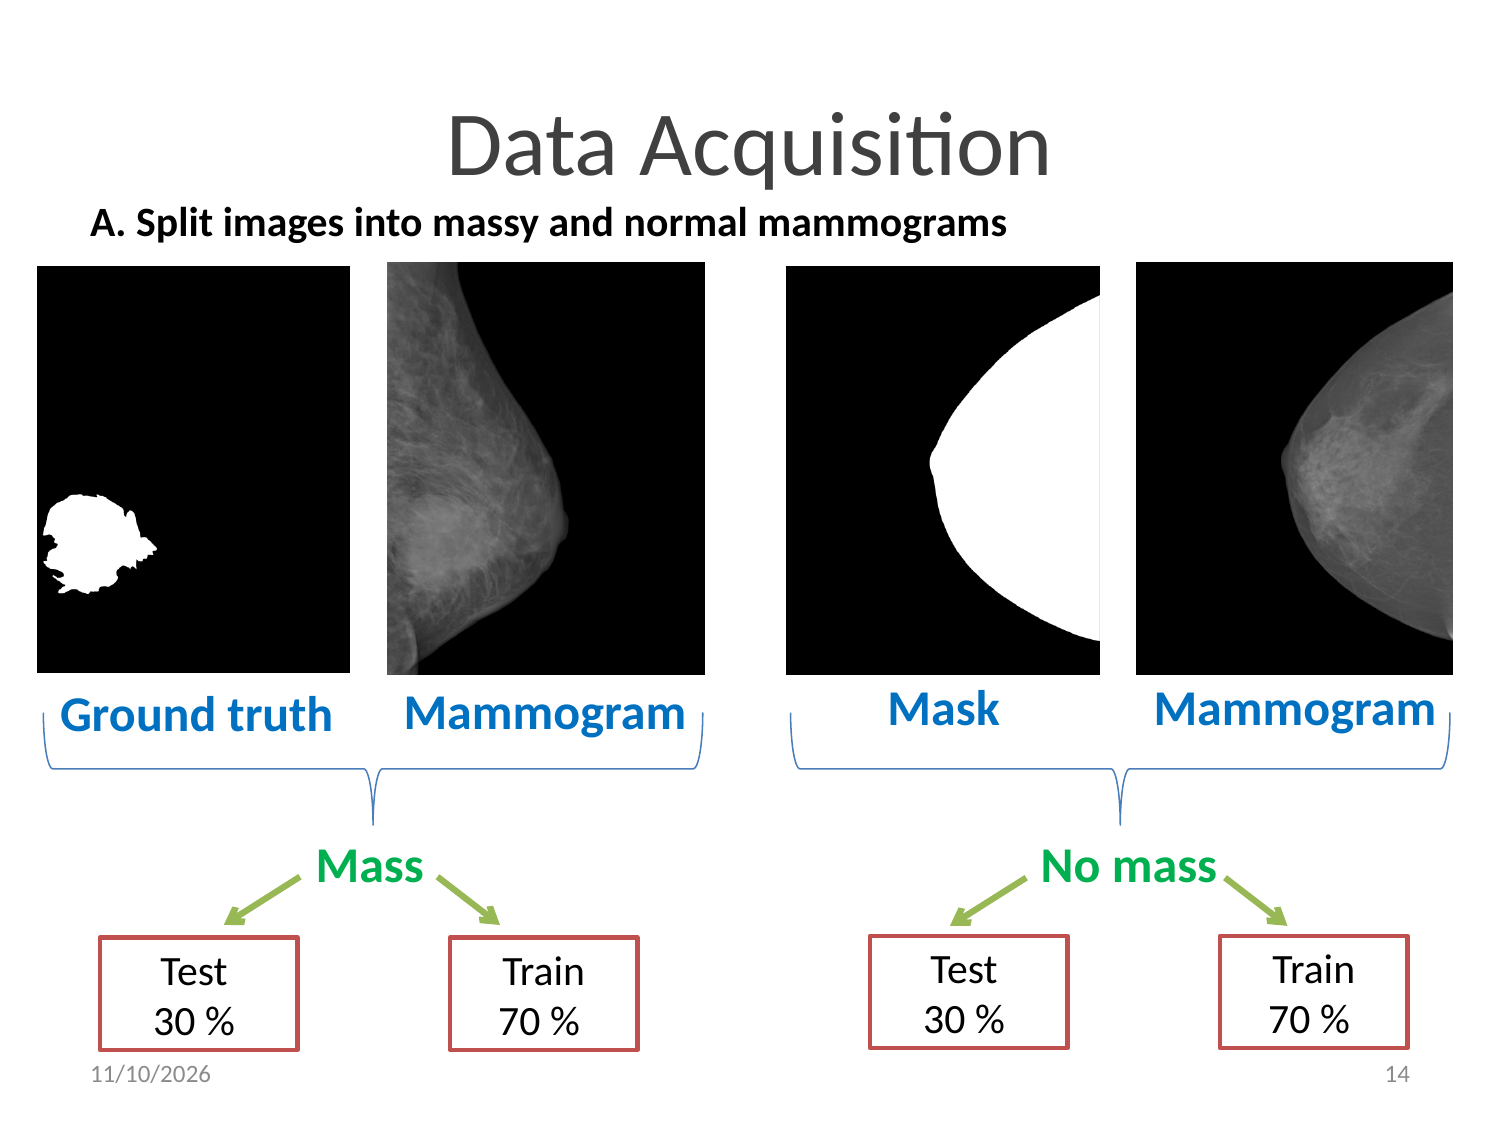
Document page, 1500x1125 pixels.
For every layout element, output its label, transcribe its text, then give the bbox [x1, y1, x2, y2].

text_box Train 70 % [448, 935, 640, 1052]
text_box Ground truth [45, 681, 349, 712]
text_box [789, 712, 1451, 824]
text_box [437, 876, 501, 926]
picture [387, 262, 705, 675]
text_box No mass [1025, 824, 1233, 900]
text_box Mask [872, 683, 1015, 712]
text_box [1224, 877, 1288, 927]
text_box Mammogram [388, 682, 702, 712]
text_box Test 30 % [98, 935, 300, 1042]
text_box [42, 712, 704, 824]
text_box Train 70 % [1218, 934, 1410, 1042]
picture [37, 265, 351, 673]
picture [1135, 262, 1453, 675]
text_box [949, 877, 1027, 927]
list A. Split images into massy and normal mammograms [75, 187, 1425, 930]
text_box Test 30 % [868, 934, 1070, 1050]
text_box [223, 876, 301, 926]
text_box Mass [300, 824, 440, 900]
slide_number 14 [1074, 1042, 1425, 1103]
text_box Mammogram [1138, 682, 1452, 743]
title Data Acquisition [75, 45, 1425, 187]
slide_number 07-Jun-18 [75, 1042, 425, 1103]
picture [785, 265, 1101, 675]
